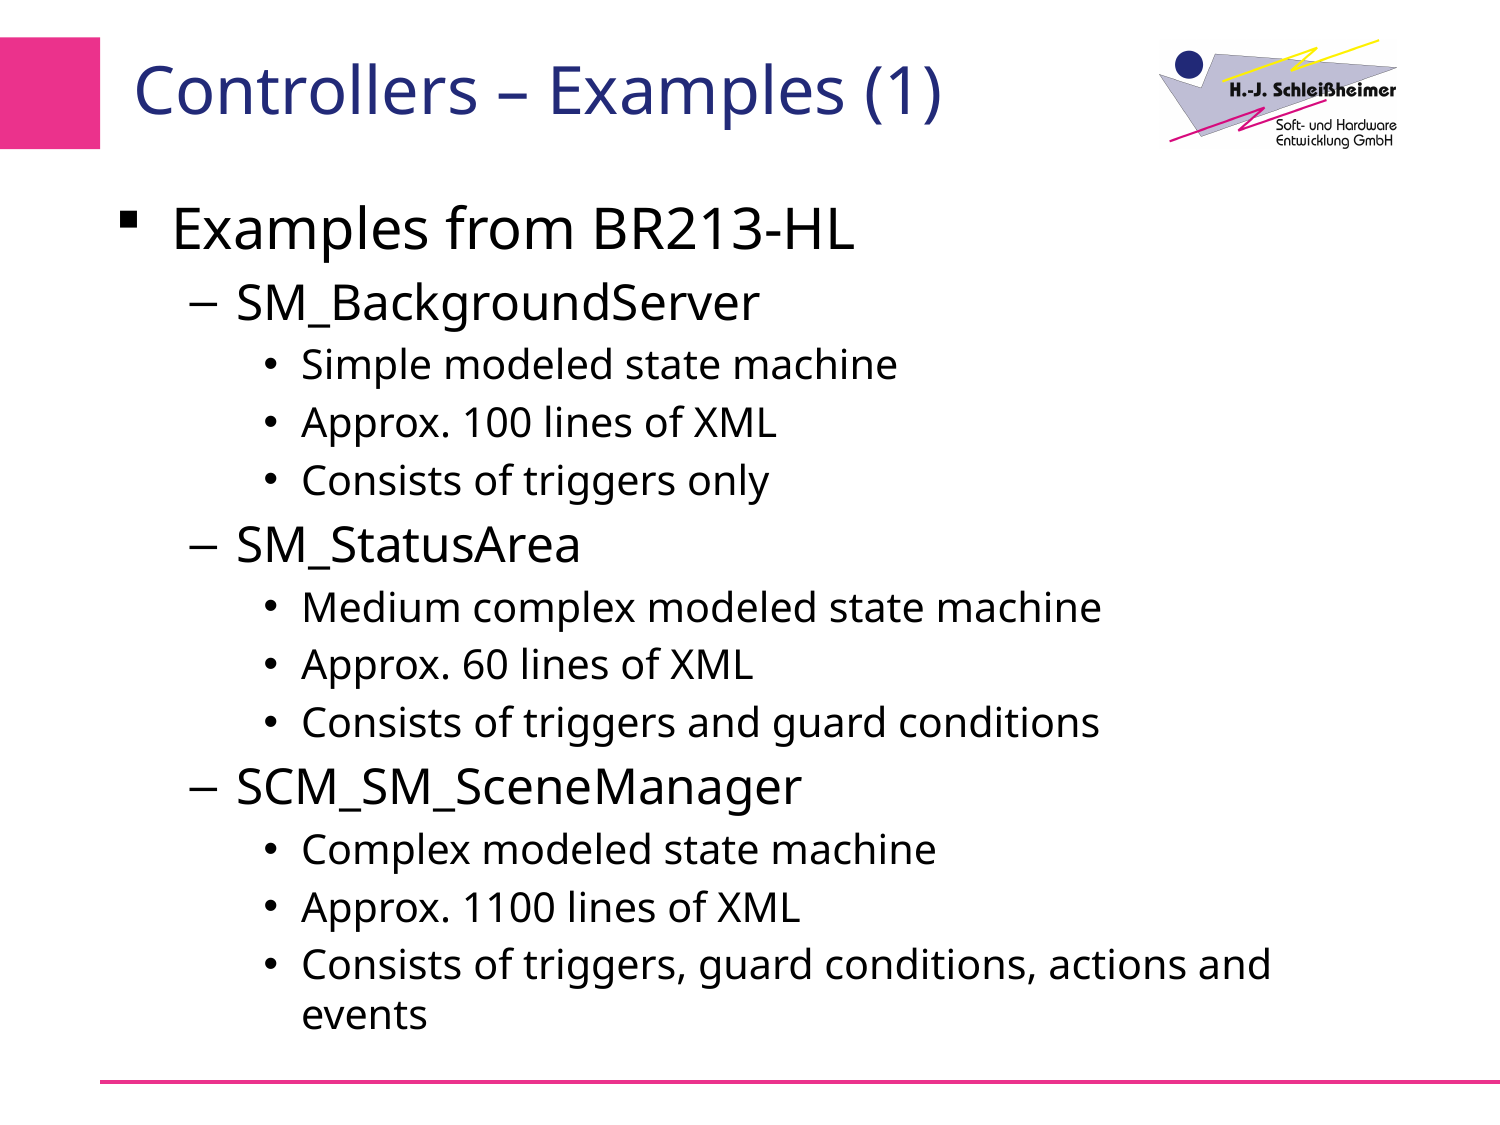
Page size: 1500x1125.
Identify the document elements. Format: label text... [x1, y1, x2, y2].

list Examples from BR213-HL SM_BackgroundServer Simple modeled state machine Approx. 100 lines of XML Consists of triggers only SM_StatusArea Medium complex modeled state machine Approx. 60 lines of XML Consists of triggers and guard conditions SCM_SM_SceneManager Complex modeled state machine Approx. 1100 lines of XML Consists of triggers, guard conditions, actions and events [100, 184, 1400, 1047]
title Controllers – Examples (1) [133, 23, 1152, 152]
picture [1159, 39, 1397, 149]
